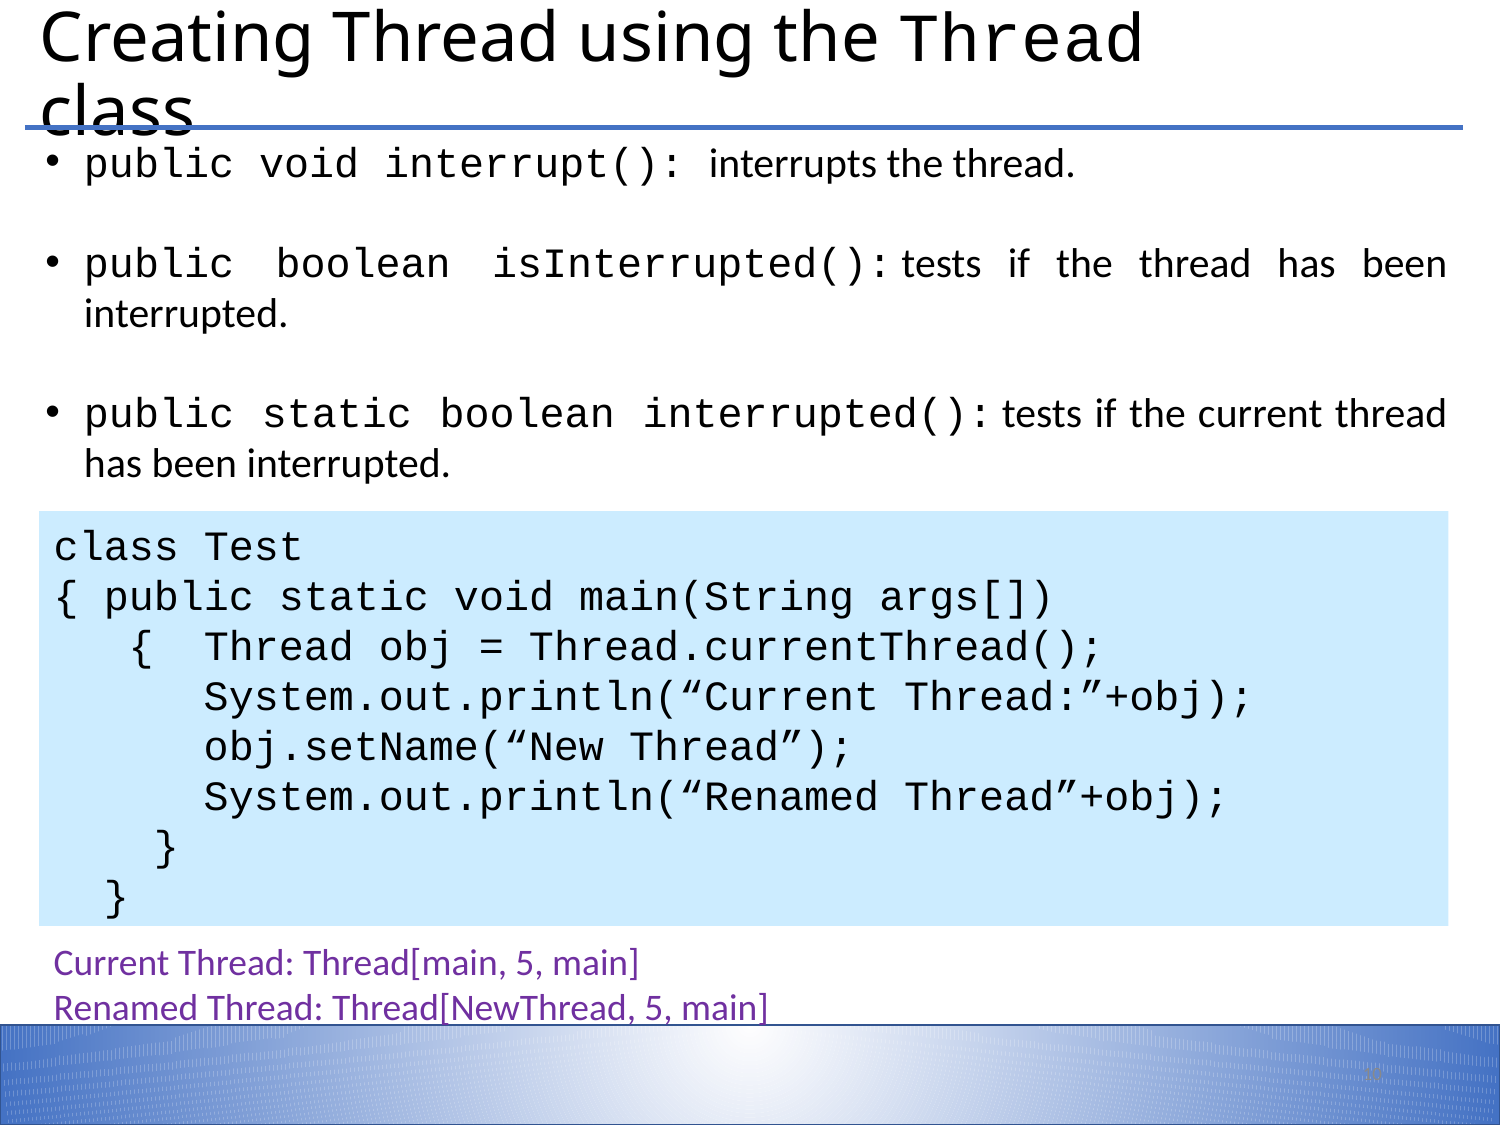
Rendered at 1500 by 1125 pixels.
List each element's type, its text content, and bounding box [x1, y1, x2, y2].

text_box Current Thread: Thread[main, 5, main] Renamed Thread: Thread[NewThread, 5, main] [39, 930, 1427, 1035]
title Creating Thread using the Thread class [24, 24, 1319, 125]
text_box class Test { public static void main(String args[]) { Thread obj = Thread.currentThread(); System.out.println(“Current Thread:”+obj); obj.setName(“New Thread”); System.out.println(“Renamed Thread”+obj); } } [39, 511, 1449, 926]
slide_number 10 [1059, 1042, 1397, 1103]
text_box public void interrupt(): interrupts the thread. public boolean isInterrupted(): tests if the thread has been interrupted. public static boolean interrupted(): tests if the current thread has been interrupted. [0, 128, 1463, 493]
